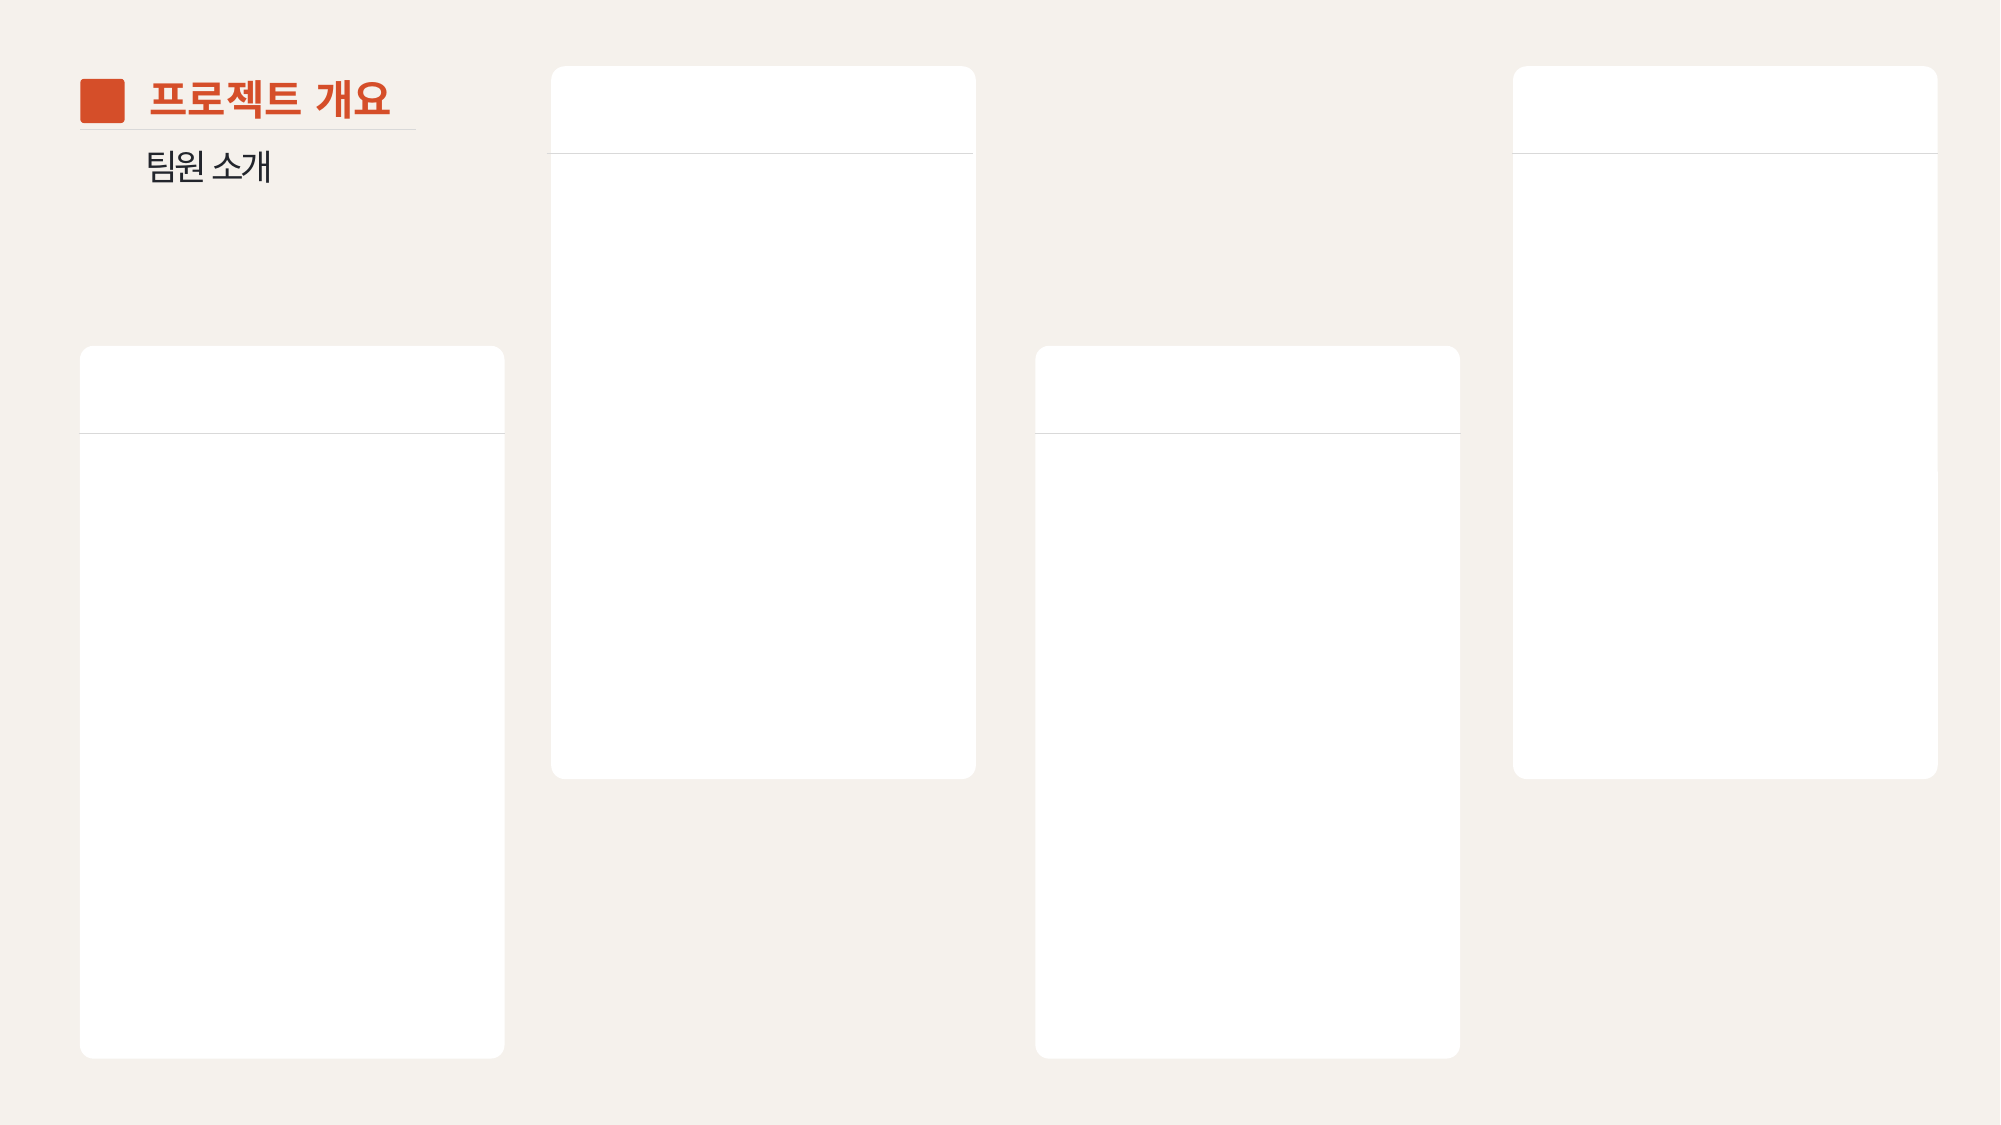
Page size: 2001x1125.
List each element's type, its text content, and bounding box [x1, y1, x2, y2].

text_box [1033, 344, 1462, 1061]
text_box 01 [78, 77, 127, 125]
text_box 프로젝트 개요 [134, 66, 408, 129]
text_box 팀원 소개 [130, 131, 289, 195]
text_box [78, 344, 507, 1061]
text_box [549, 64, 978, 781]
text_box [1511, 64, 1940, 781]
